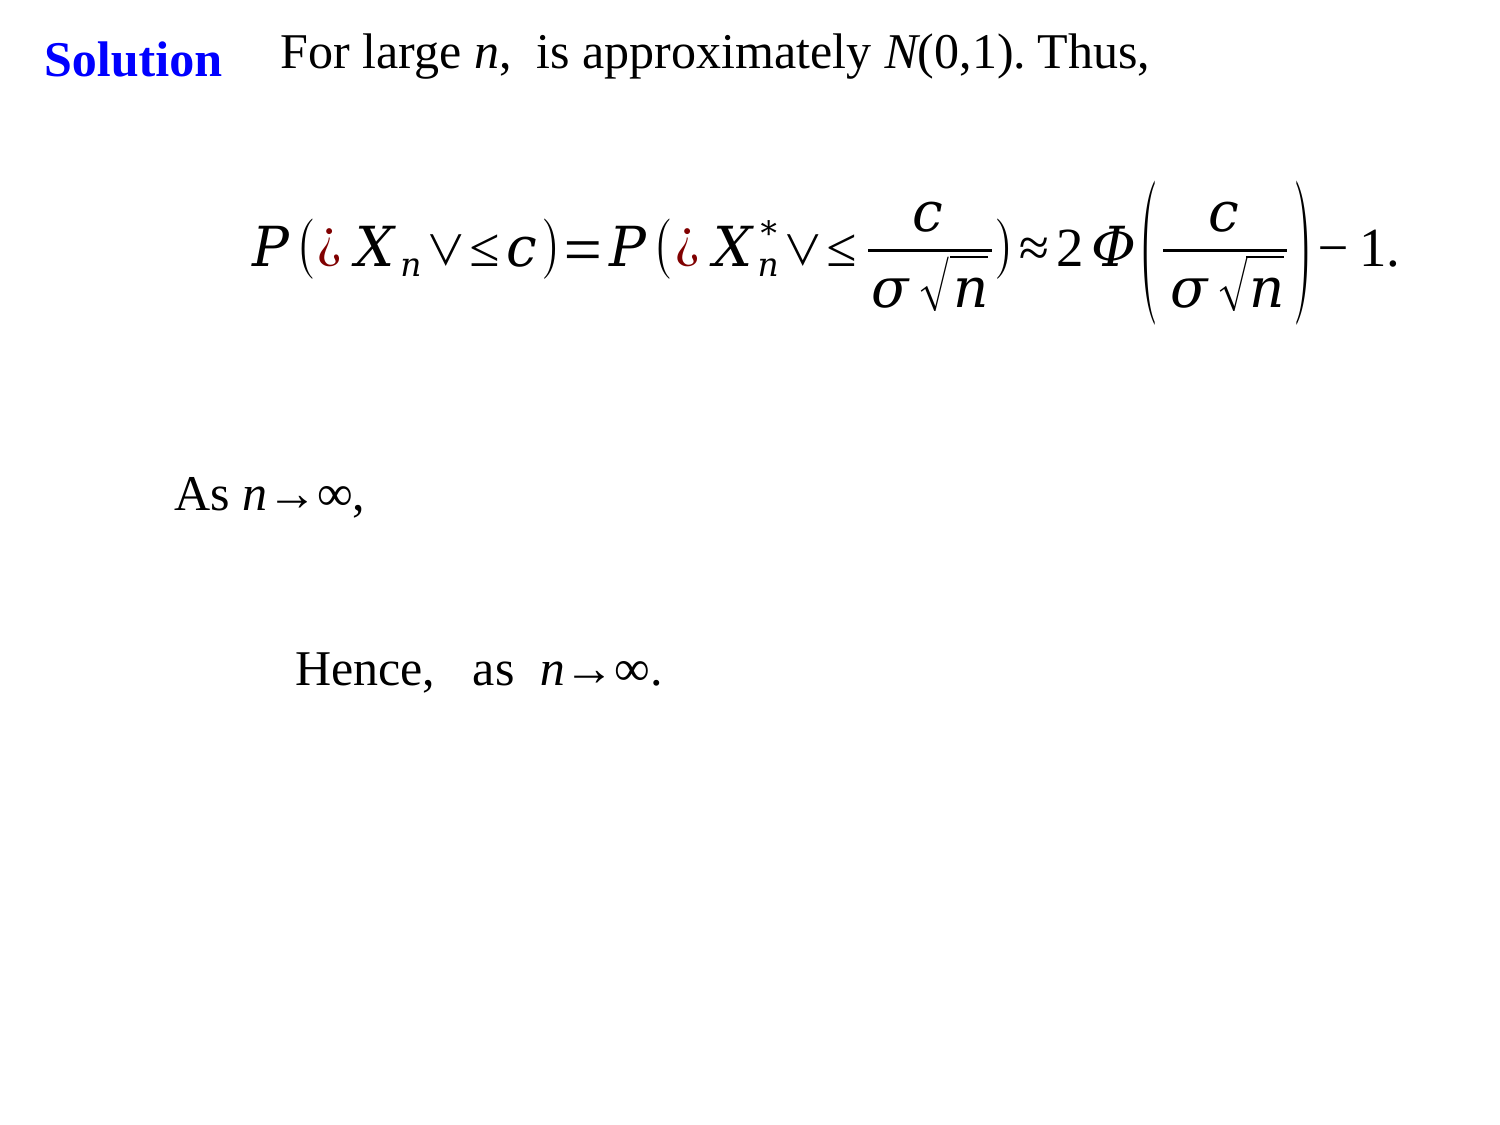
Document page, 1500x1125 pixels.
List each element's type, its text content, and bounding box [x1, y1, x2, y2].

text_box Solution [29, 19, 372, 94]
